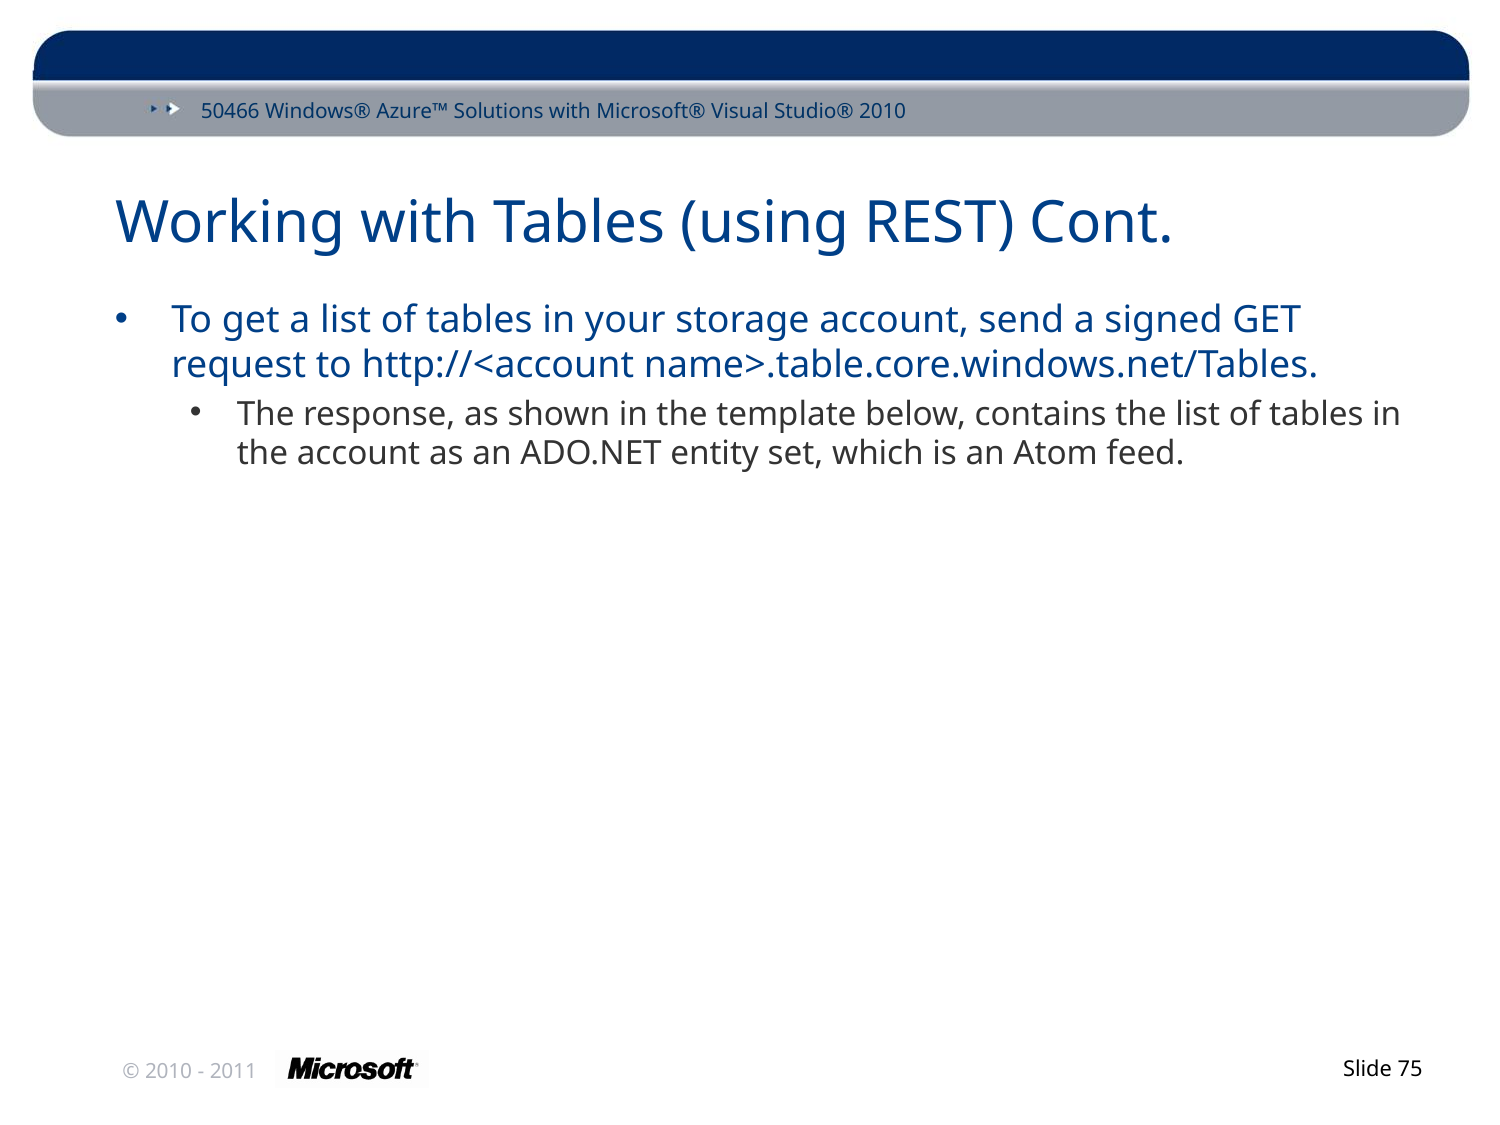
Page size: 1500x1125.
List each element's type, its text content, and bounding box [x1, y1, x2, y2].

title Working with Tables (using REST) Cont. [100, 143, 1433, 262]
list To get a list of tables in your storage account, send a signed GET request to http://<account name>.table.core.windows.net/Tables. The response, as shown in the template below, contains the list of tables in the account as an ADO.NET entity set, which is an Atom feed. [99, 287, 1433, 1025]
picture [275, 1050, 429, 1088]
picture [0, 1, 1500, 159]
